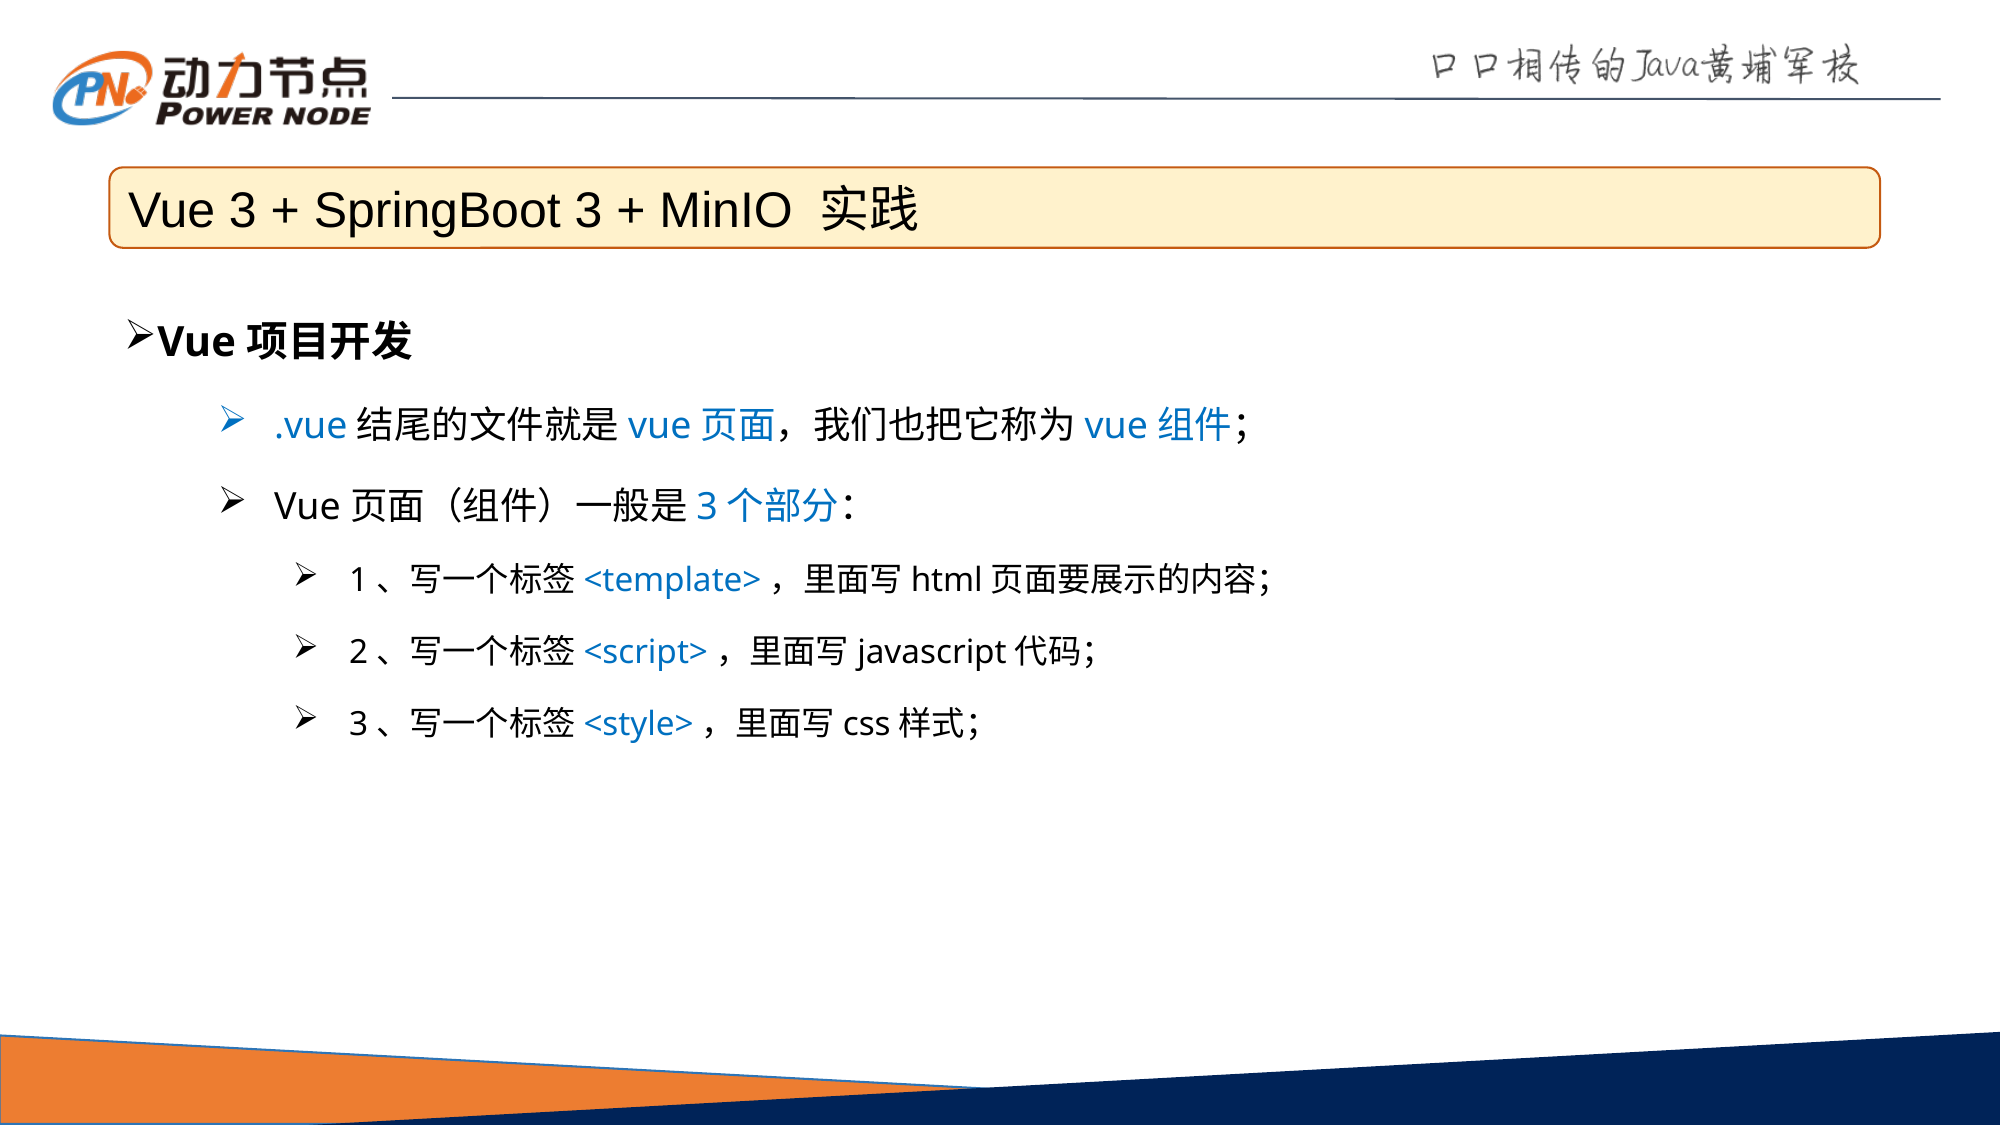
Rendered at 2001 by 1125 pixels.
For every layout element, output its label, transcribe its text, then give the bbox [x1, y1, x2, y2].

text_box Vue 3 + SpringBoot 3 + MinIO 实践 [108, 166, 1882, 249]
picture [1407, 0, 2001, 196]
text_box [308, 1030, 2000, 1125]
text_box Vue项目开发 .vue结尾的文件就是vue页面，我们也把它称为vue组件； Vue页面（组件）一般是3个部分： 1、写一个标签<template>，里面写html页面要展示的内容； 2、写一个标签<script>，里面写javascript代码； 3、写一个标签<style>，里面写css样式； [109, 282, 1881, 1029]
picture [0, 0, 389, 227]
text_box [0, 1034, 976, 1125]
